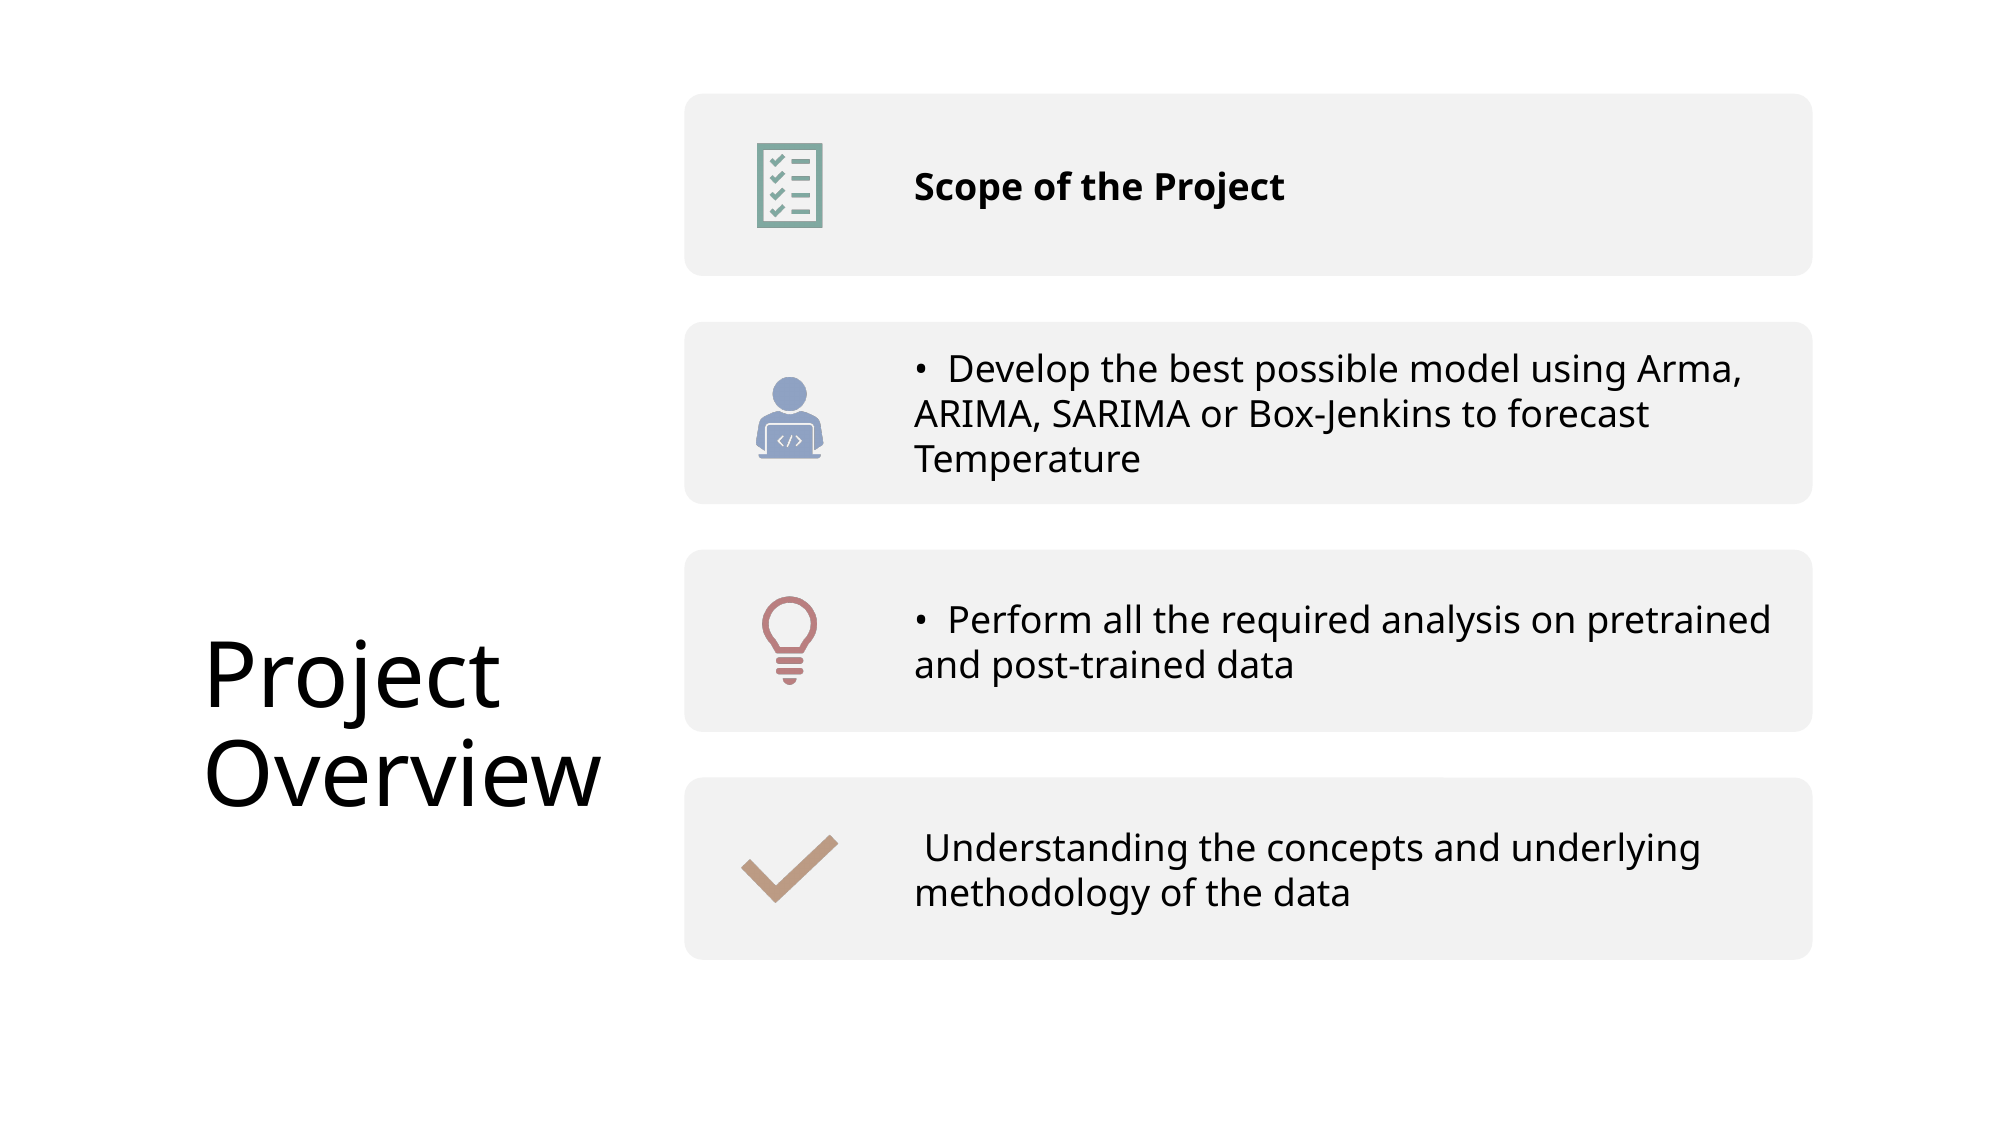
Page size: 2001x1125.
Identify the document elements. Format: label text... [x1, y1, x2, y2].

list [683, 93, 1813, 961]
title Project Overview [187, 193, 683, 945]
